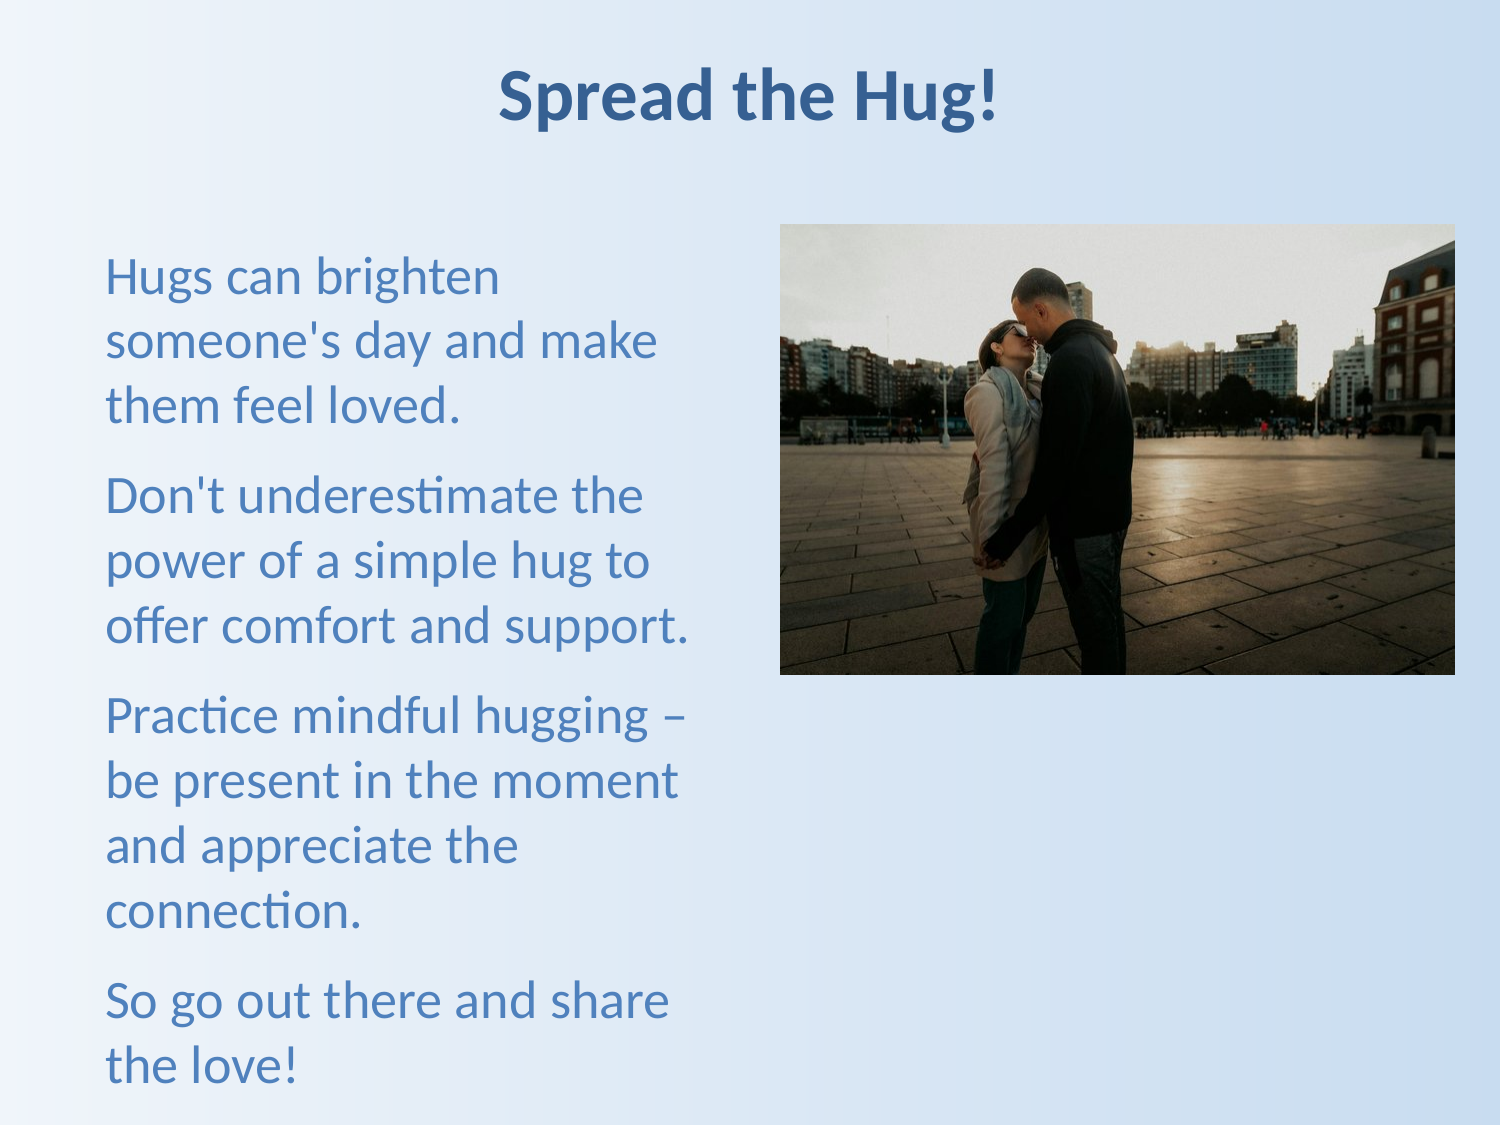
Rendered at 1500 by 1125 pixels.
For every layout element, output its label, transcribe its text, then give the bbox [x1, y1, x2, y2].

text_box Spread the Hug! [498, 44, 1002, 136]
text_box Hugs can brighten someone's day and make them feel loved. Don't underestimate the power of a simple hug to offer comfort and support. Practice mindful hugging – be present in the moment and appreciate the connection. So go out there and share the love! [74, 224, 750, 1110]
picture [779, 224, 1456, 676]
